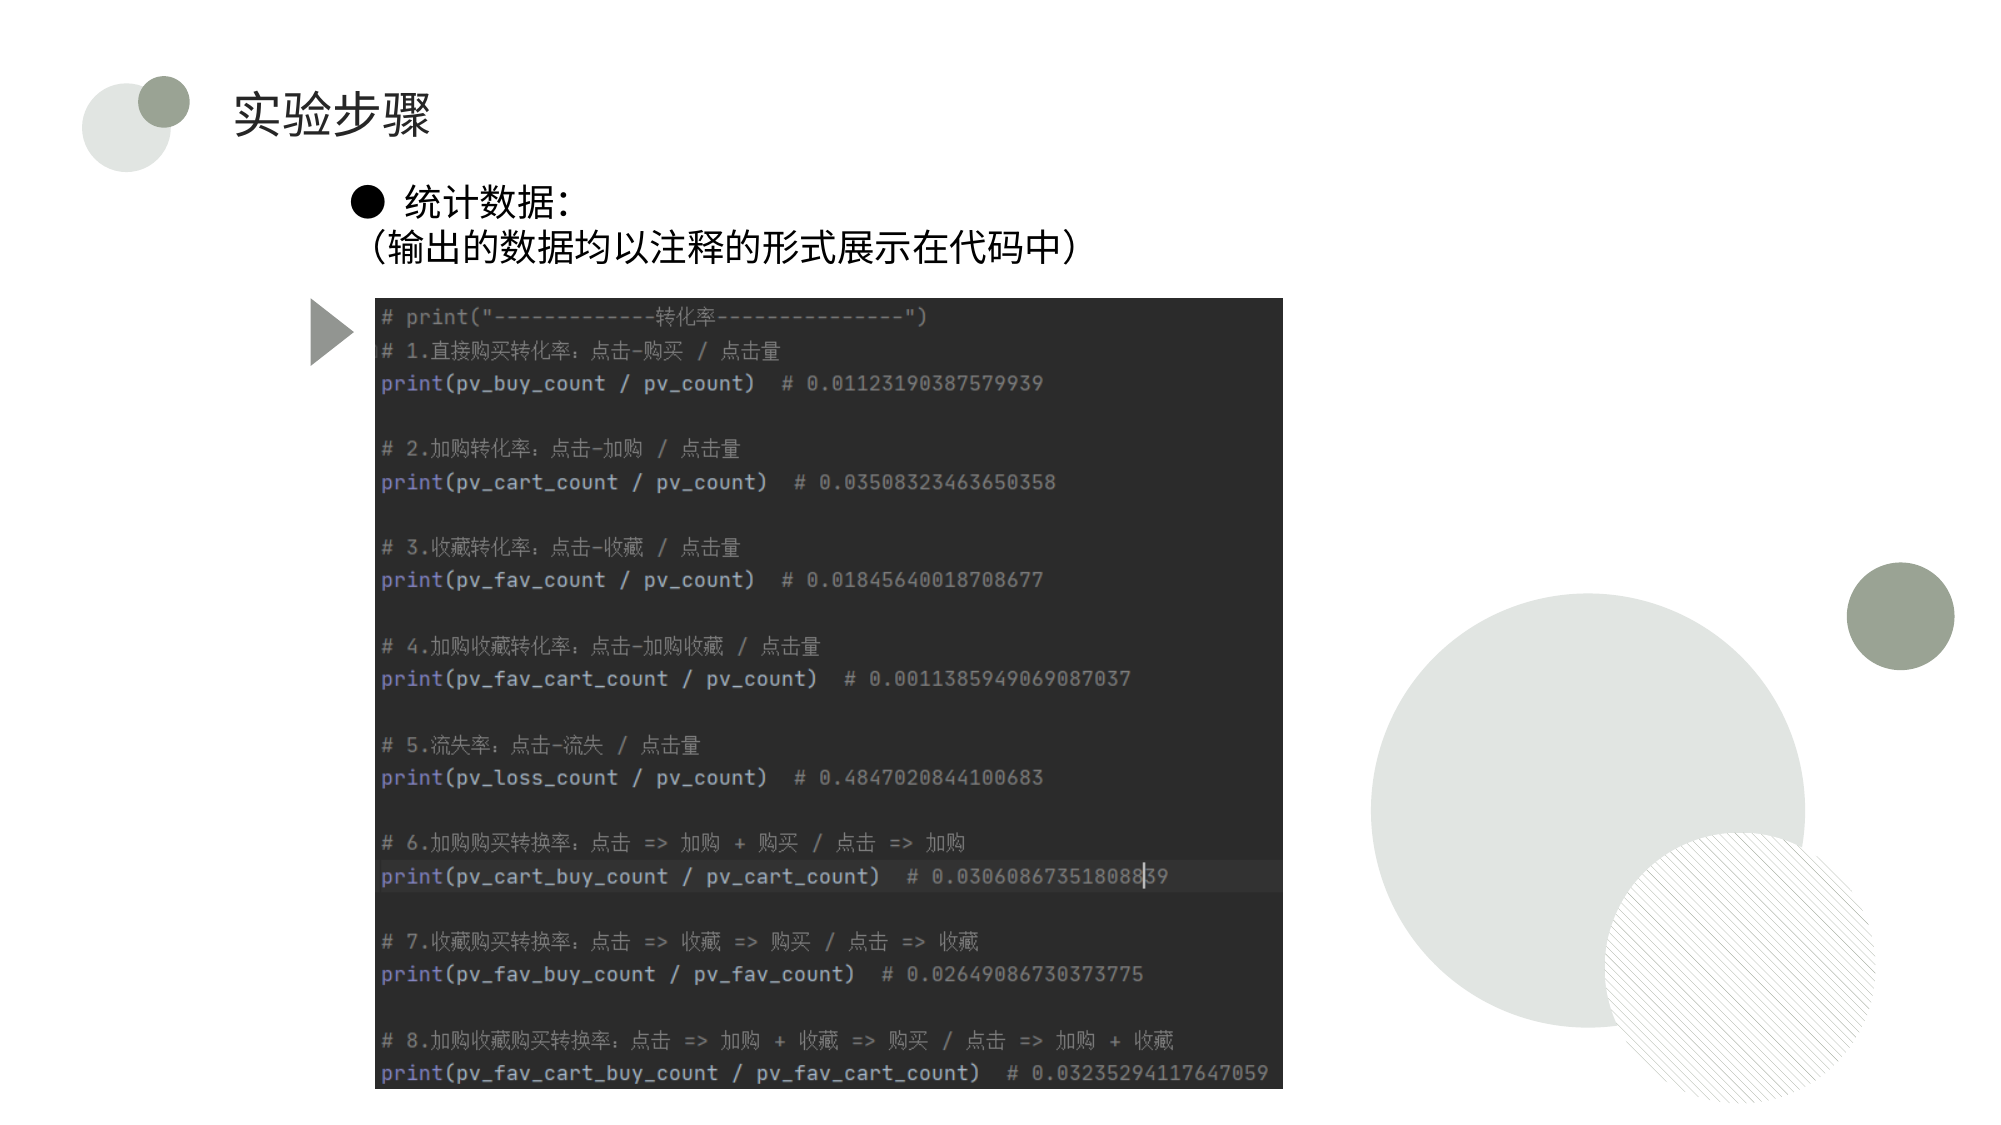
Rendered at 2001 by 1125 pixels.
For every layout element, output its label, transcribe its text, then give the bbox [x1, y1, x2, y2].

text_box ● 统计数据： （输出的数据均以注释的形式展示在代码中） [334, 172, 1177, 277]
text_box [1602, 830, 1878, 1106]
text_box [1368, 591, 1808, 1030]
text_box [1844, 560, 1957, 673]
picture [374, 297, 1283, 1089]
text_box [81, 75, 190, 173]
text_box 实验步骤 [217, 76, 448, 151]
text_box [308, 296, 357, 368]
